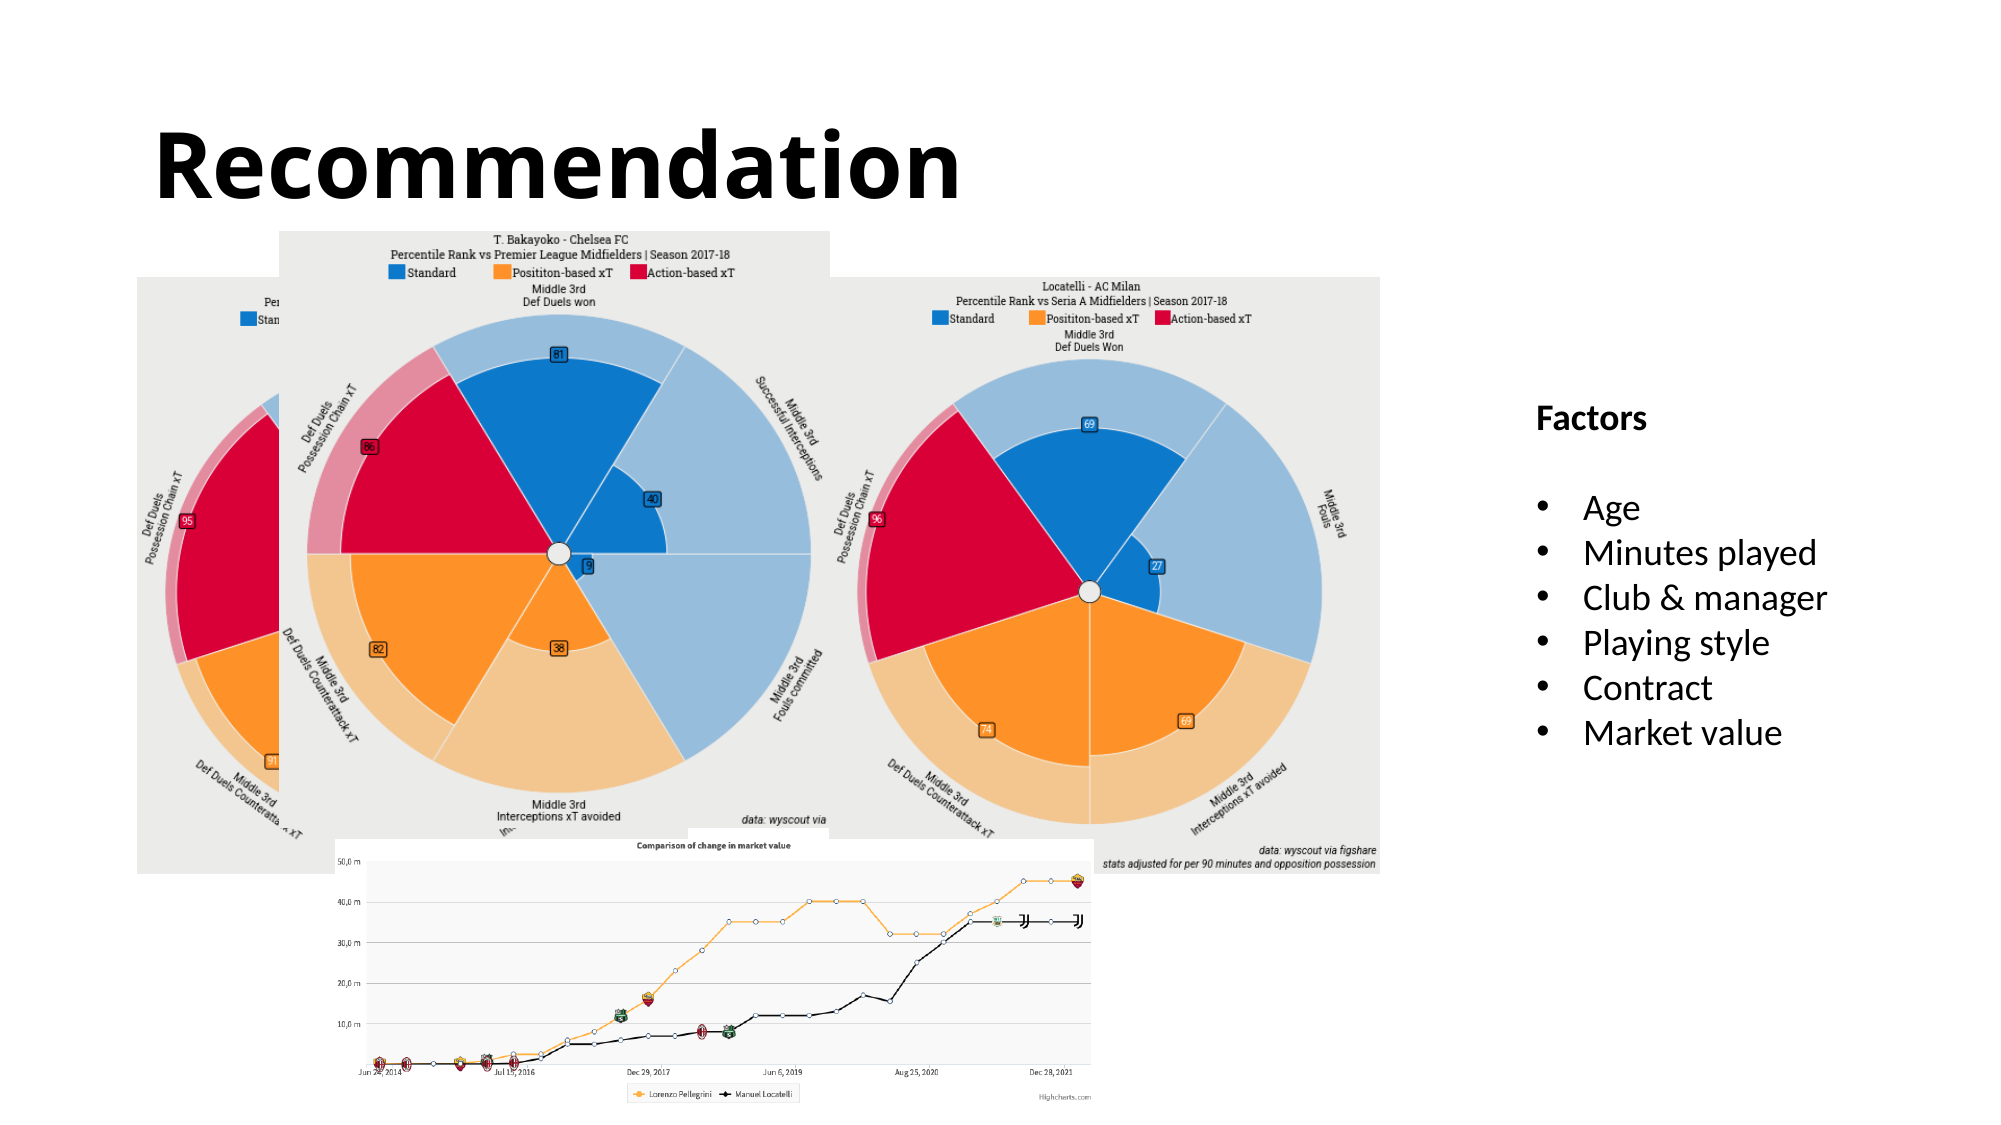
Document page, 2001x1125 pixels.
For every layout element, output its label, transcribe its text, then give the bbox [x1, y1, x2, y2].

title Recommendation [137, 59, 1863, 278]
text_box Factors Age Minutes played Club & manager Playing style Contract Market value [1521, 385, 1863, 761]
picture [279, 231, 1380, 1106]
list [137, 277, 688, 874]
